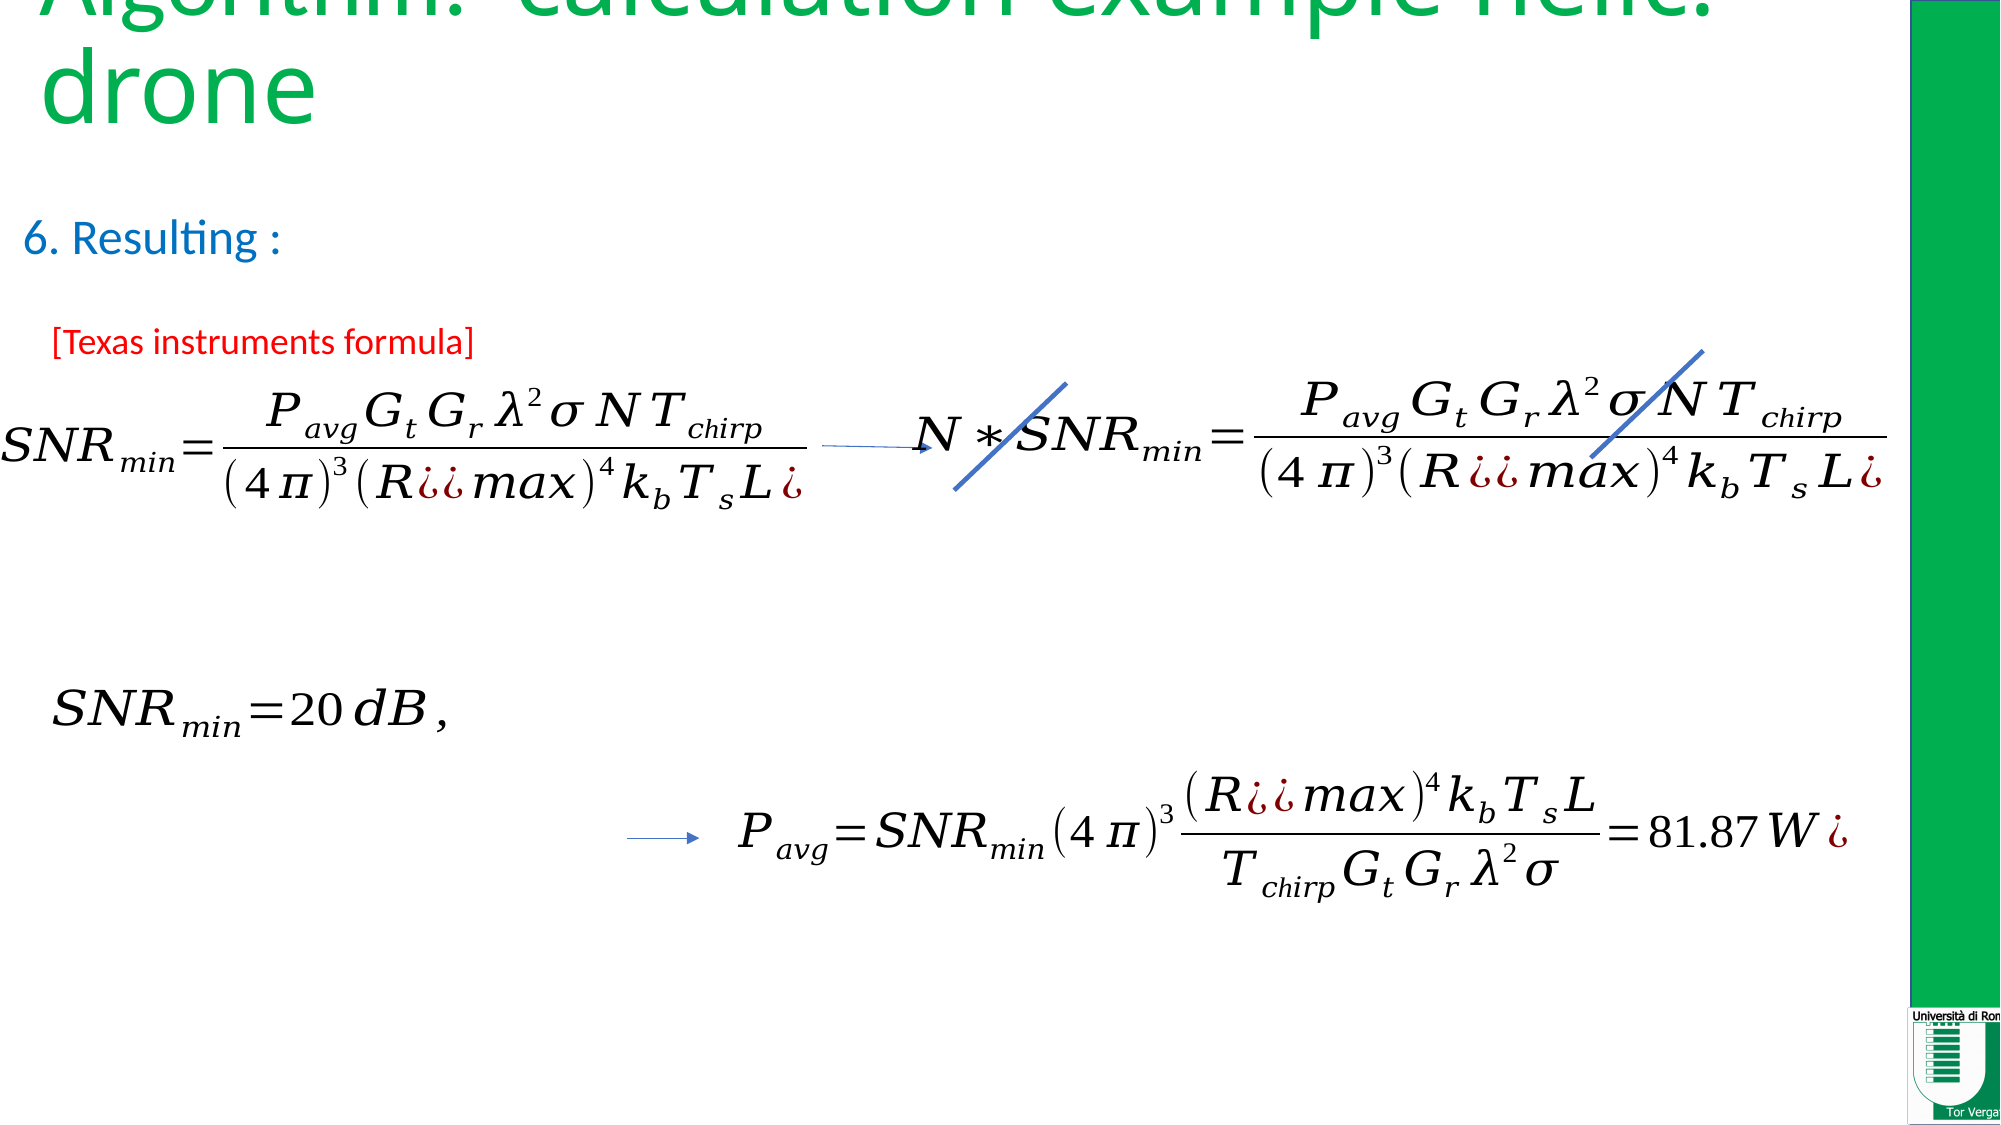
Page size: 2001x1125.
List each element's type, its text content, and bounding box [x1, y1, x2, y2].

text_box [Texas instruments formula] [36, 309, 491, 369]
picture [1897, 1000, 2000, 1125]
text_box [1910, 0, 2000, 1000]
text_box Algorithm: calculation example helic. drone [24, 34, 1885, 153]
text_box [954, 382, 1067, 491]
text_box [1590, 350, 1704, 458]
